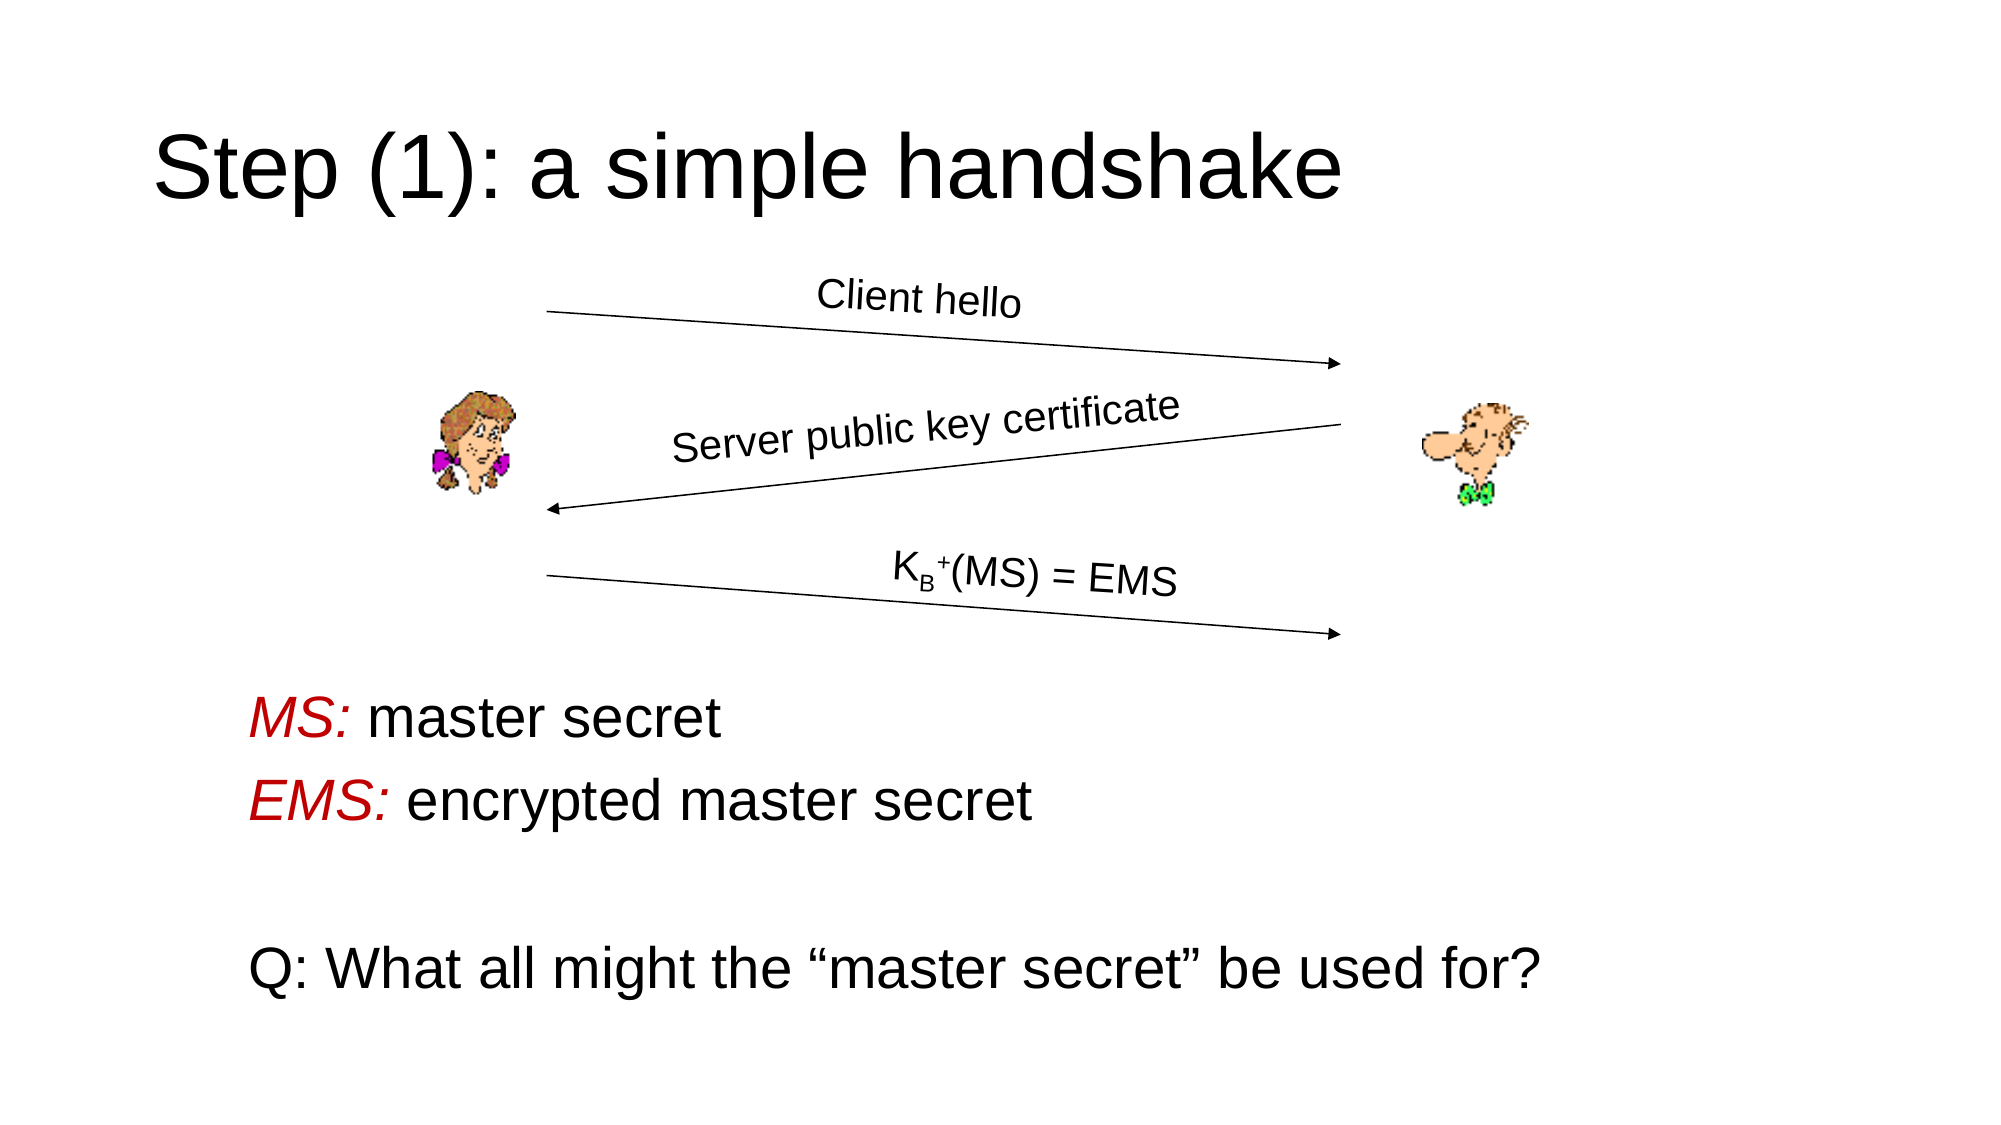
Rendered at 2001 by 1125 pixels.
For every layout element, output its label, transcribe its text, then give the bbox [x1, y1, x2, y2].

text_box [546, 424, 1341, 515]
picture [1422, 403, 1529, 511]
picture [429, 391, 516, 499]
text_box Client hello [800, 257, 1040, 336]
title Step (1): a simple handshake [137, 59, 1863, 278]
text_box [546, 311, 1341, 370]
list MS: master secret EMS: encrypted master secret Q: What all might the “master secret” be used for? [233, 679, 1699, 1052]
text_box KB+(MS) = EMS [875, 529, 1196, 622]
text_box Server public key certificate [653, 368, 1198, 480]
text_box [1062, 614, 1341, 640]
